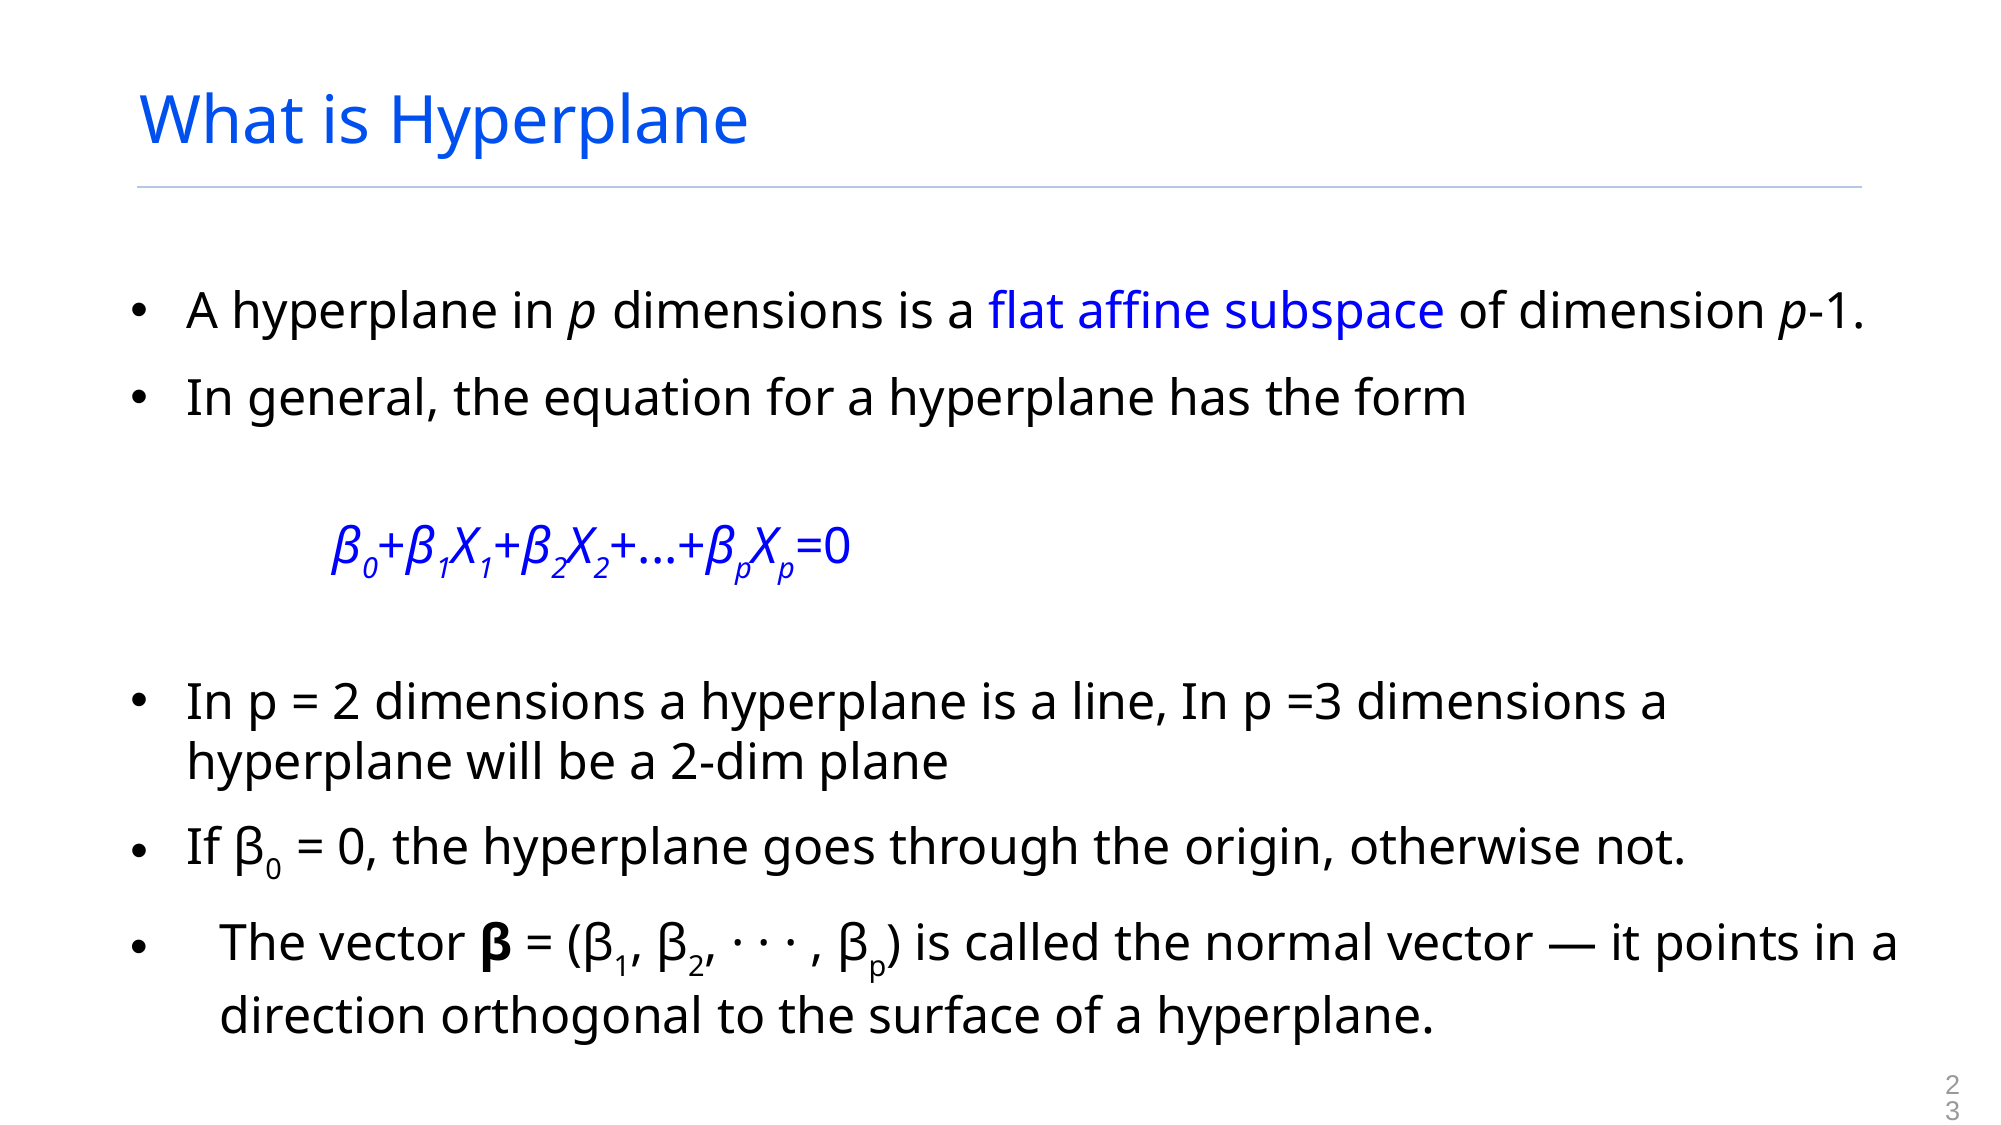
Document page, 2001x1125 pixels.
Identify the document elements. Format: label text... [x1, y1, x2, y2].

text_box A hyperplane in p dimensions is a flat affine subspace of dimension p-1. In general, the equation for a hyperplane has the form β0+β1X1+β2X2+...+βpXp=0 In p = 2 dimensions a hyperplane is a line, In p =3 dimensions a hyperplane will be a 2-dim plane If β0 = 0, the hyperplane goes through the origin, otherwise not. The vector β = (β1, β2, · · · , βp) is called the normal vector — it points in a direction orthogonal to the surface of a hyperplane. [124, 251, 1921, 1045]
slide_number 23 [1930, 757, 1976, 1125]
title What is Hyperplane [137, 20, 1863, 211]
